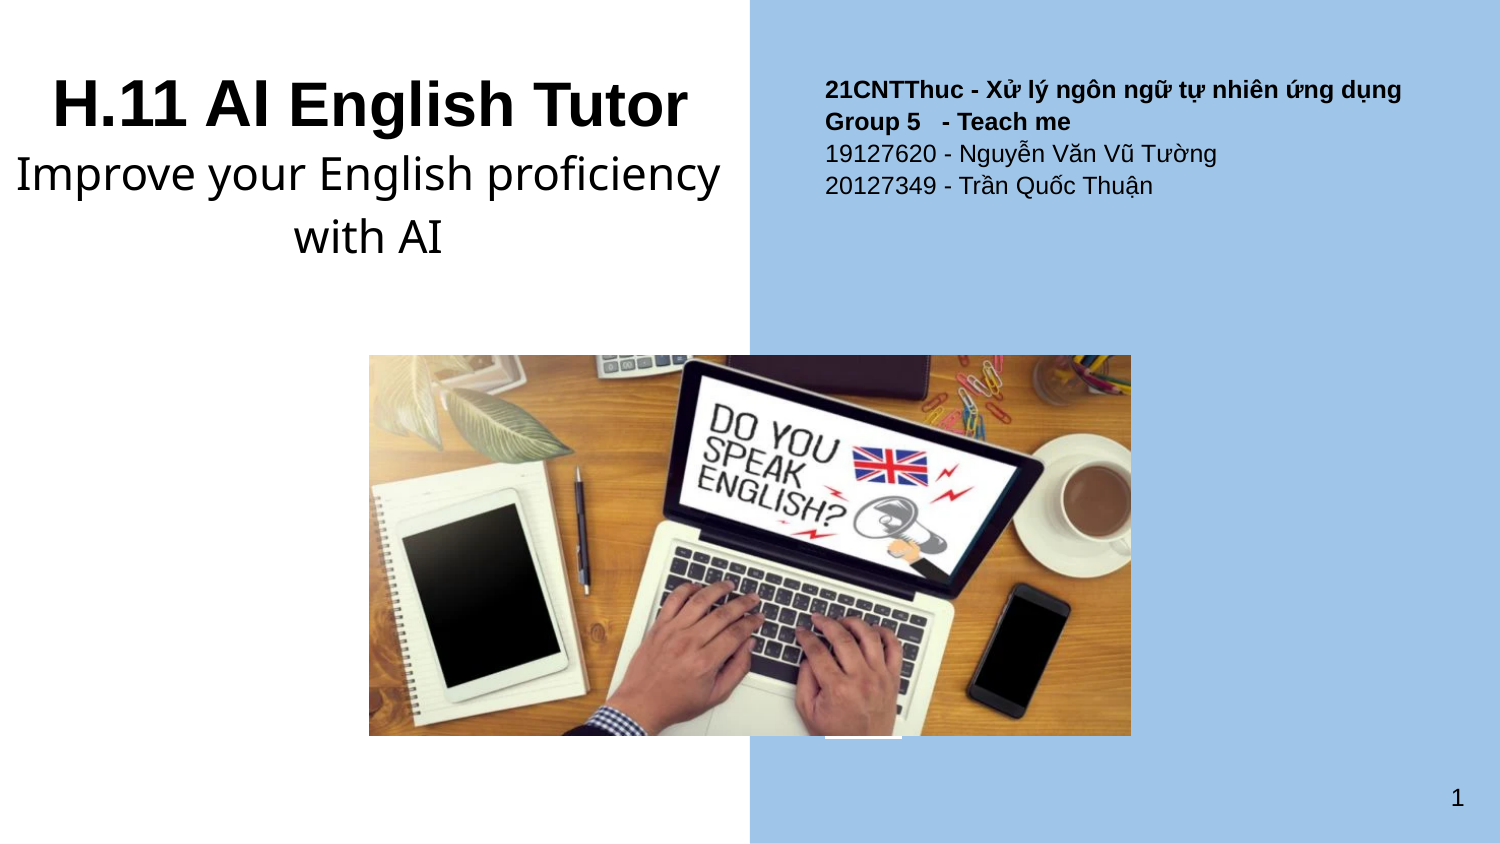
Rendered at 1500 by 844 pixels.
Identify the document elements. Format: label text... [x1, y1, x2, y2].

list 21CNTThuc - Xử lý ngôn ngữ tự nhiên ứng dụng Group 5 - Teach me 19127620 - Nguyễn Văn Vũ Tường 20127349 - Trần Quốc Thuận [810, 56, 1440, 663]
subtitle Improve your English proficiency with AI [0, 126, 744, 348]
slide_number ‹#› [1389, 764, 1480, 830]
picture [369, 355, 1131, 737]
title H.11 AI English Tutor [6, 2, 737, 126]
